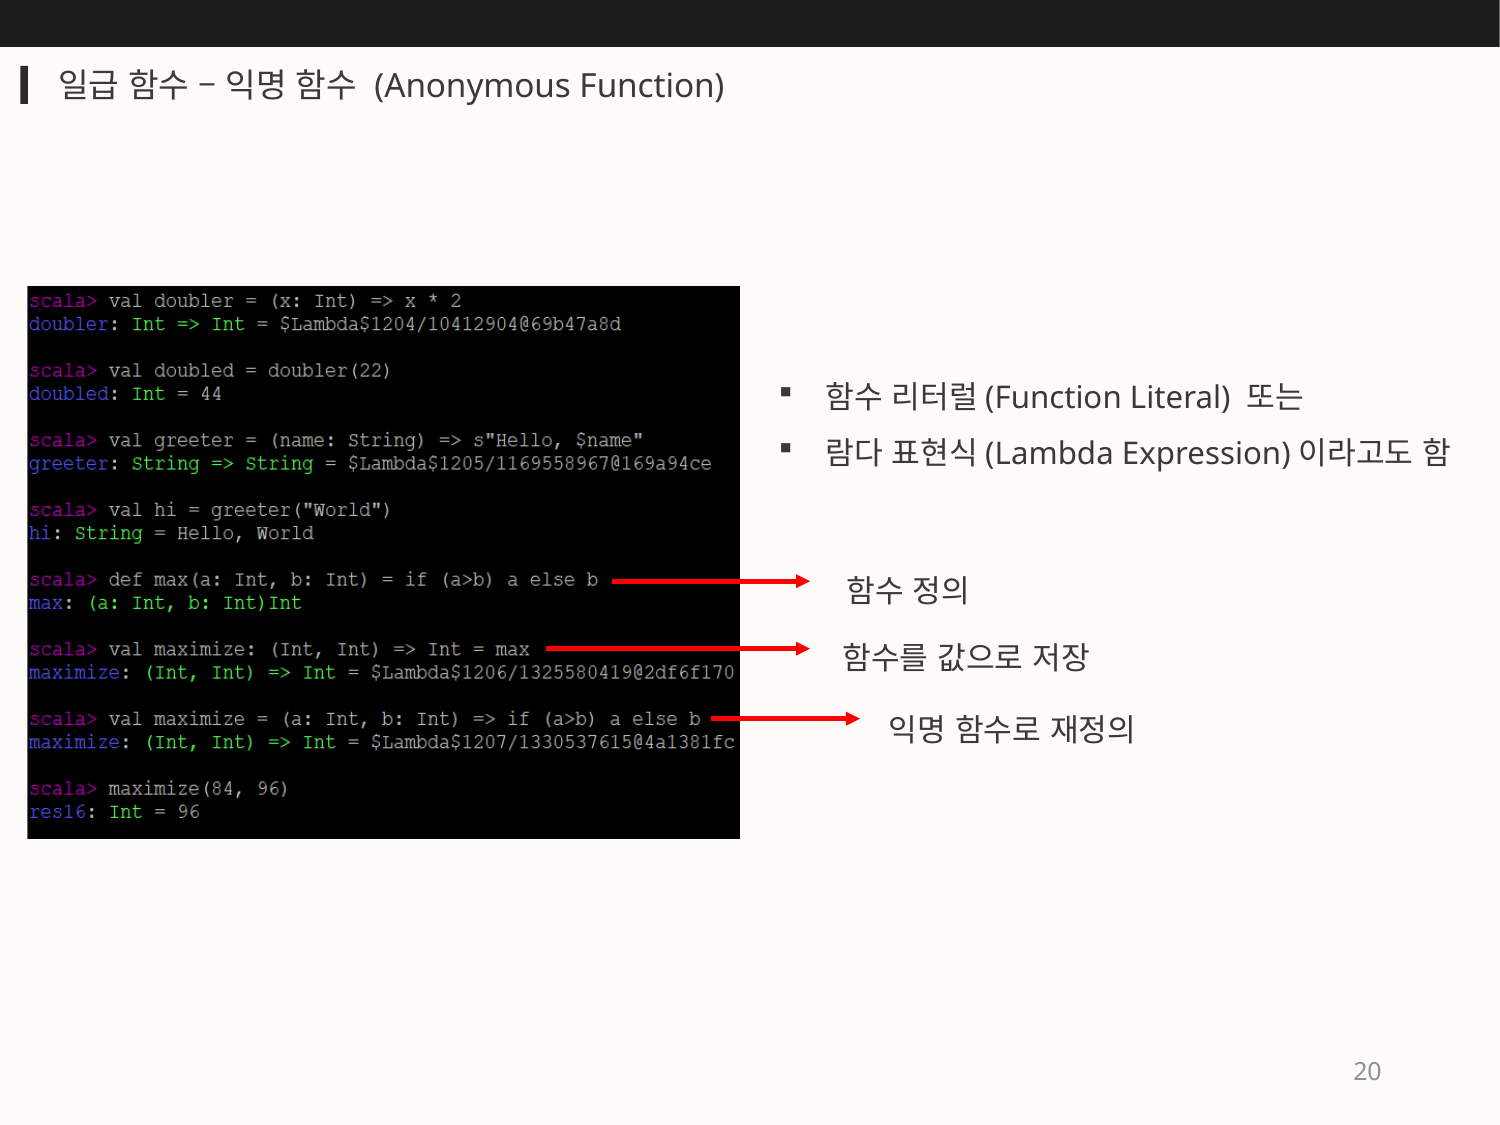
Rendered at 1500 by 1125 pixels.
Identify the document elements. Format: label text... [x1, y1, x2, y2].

text_box [0, 0, 1500, 48]
text_box 익명 함수로 재정의 [856, 684, 1169, 755]
text_box 일급 함수 – 익명 함수 (Anonymous Function) [27, 56, 1298, 112]
picture [27, 286, 740, 839]
text_box 함수를 값으로 저장 [809, 612, 1123, 684]
text_box [19, 65, 27, 105]
text_box 함수 리터럴(Function Literal) 또는 람다 표현식(Lambda Expression)이라고도 함 [763, 350, 1482, 478]
text_box 함수 정의 [763, 545, 1054, 617]
slide_number 20 [1059, 1042, 1397, 1103]
